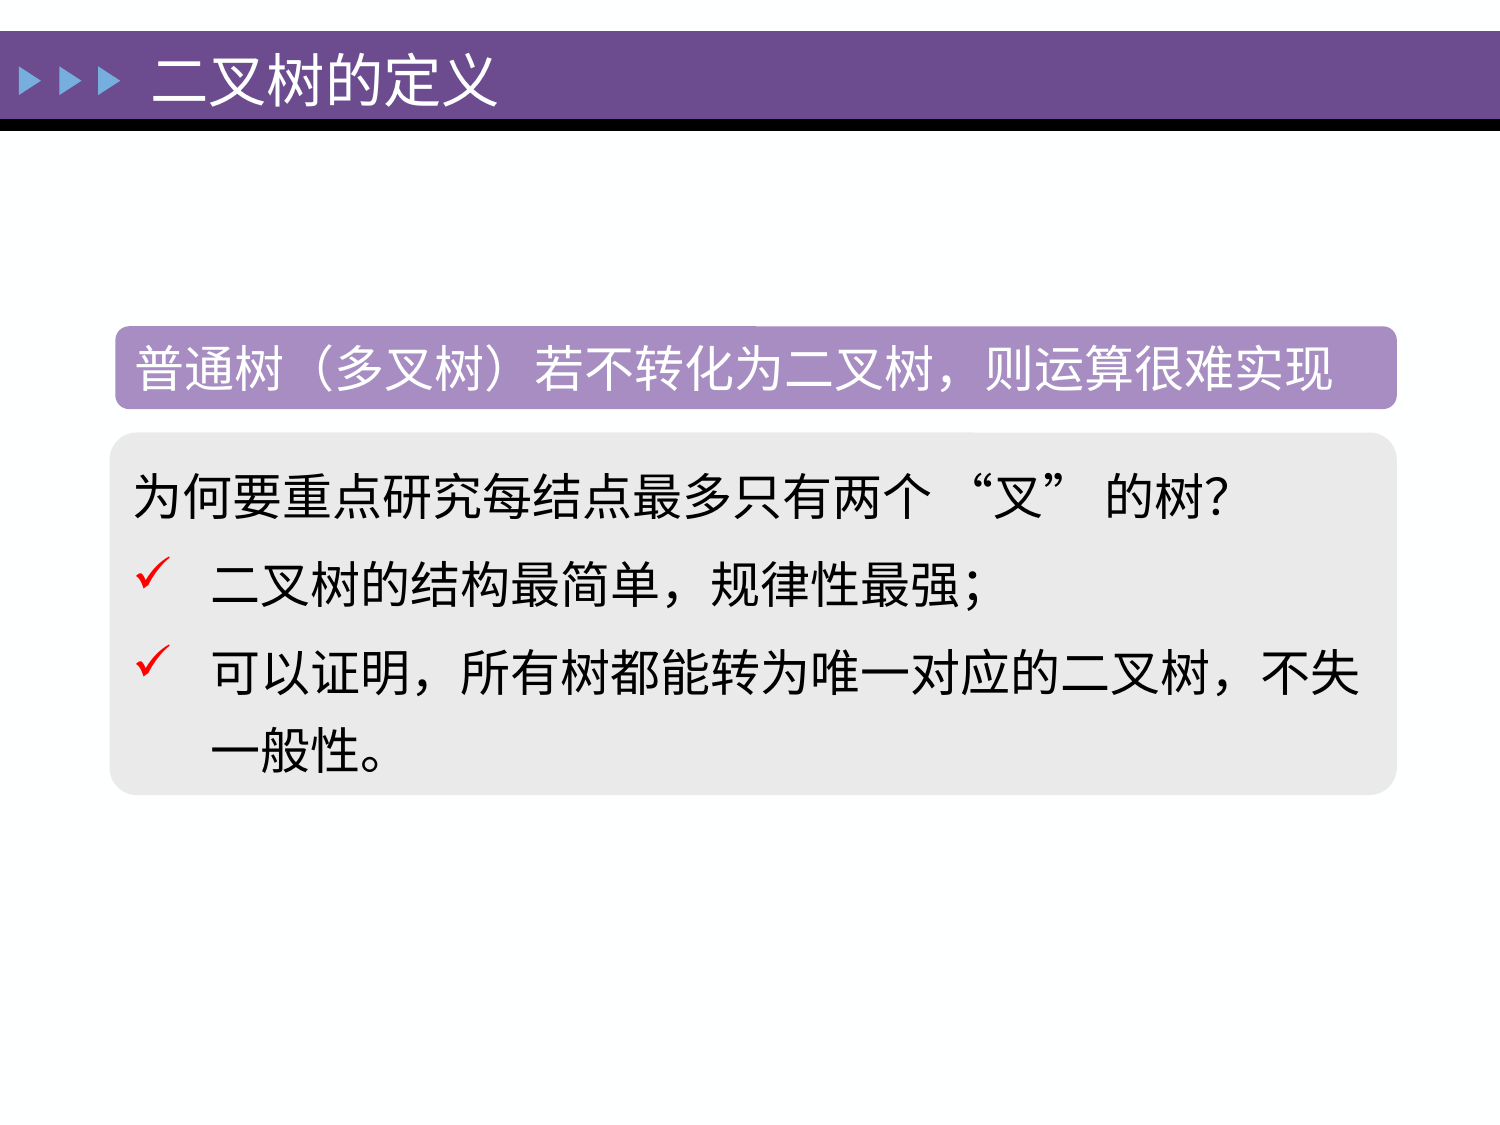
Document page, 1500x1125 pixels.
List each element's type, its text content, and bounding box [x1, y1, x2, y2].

text_box 二叉树的定义 [135, 36, 657, 122]
text_box 普通树（多叉树）若不转化为二叉树，则运算很难实现 [115, 326, 1397, 410]
text_box 为何要重点研究每结点最多只有两个 “叉” 的树？ 二叉树的结构最简单，规律性最强； 可以证明，所有树都能转为唯一对应的二叉树，不失一般性。 [109, 432, 1397, 796]
